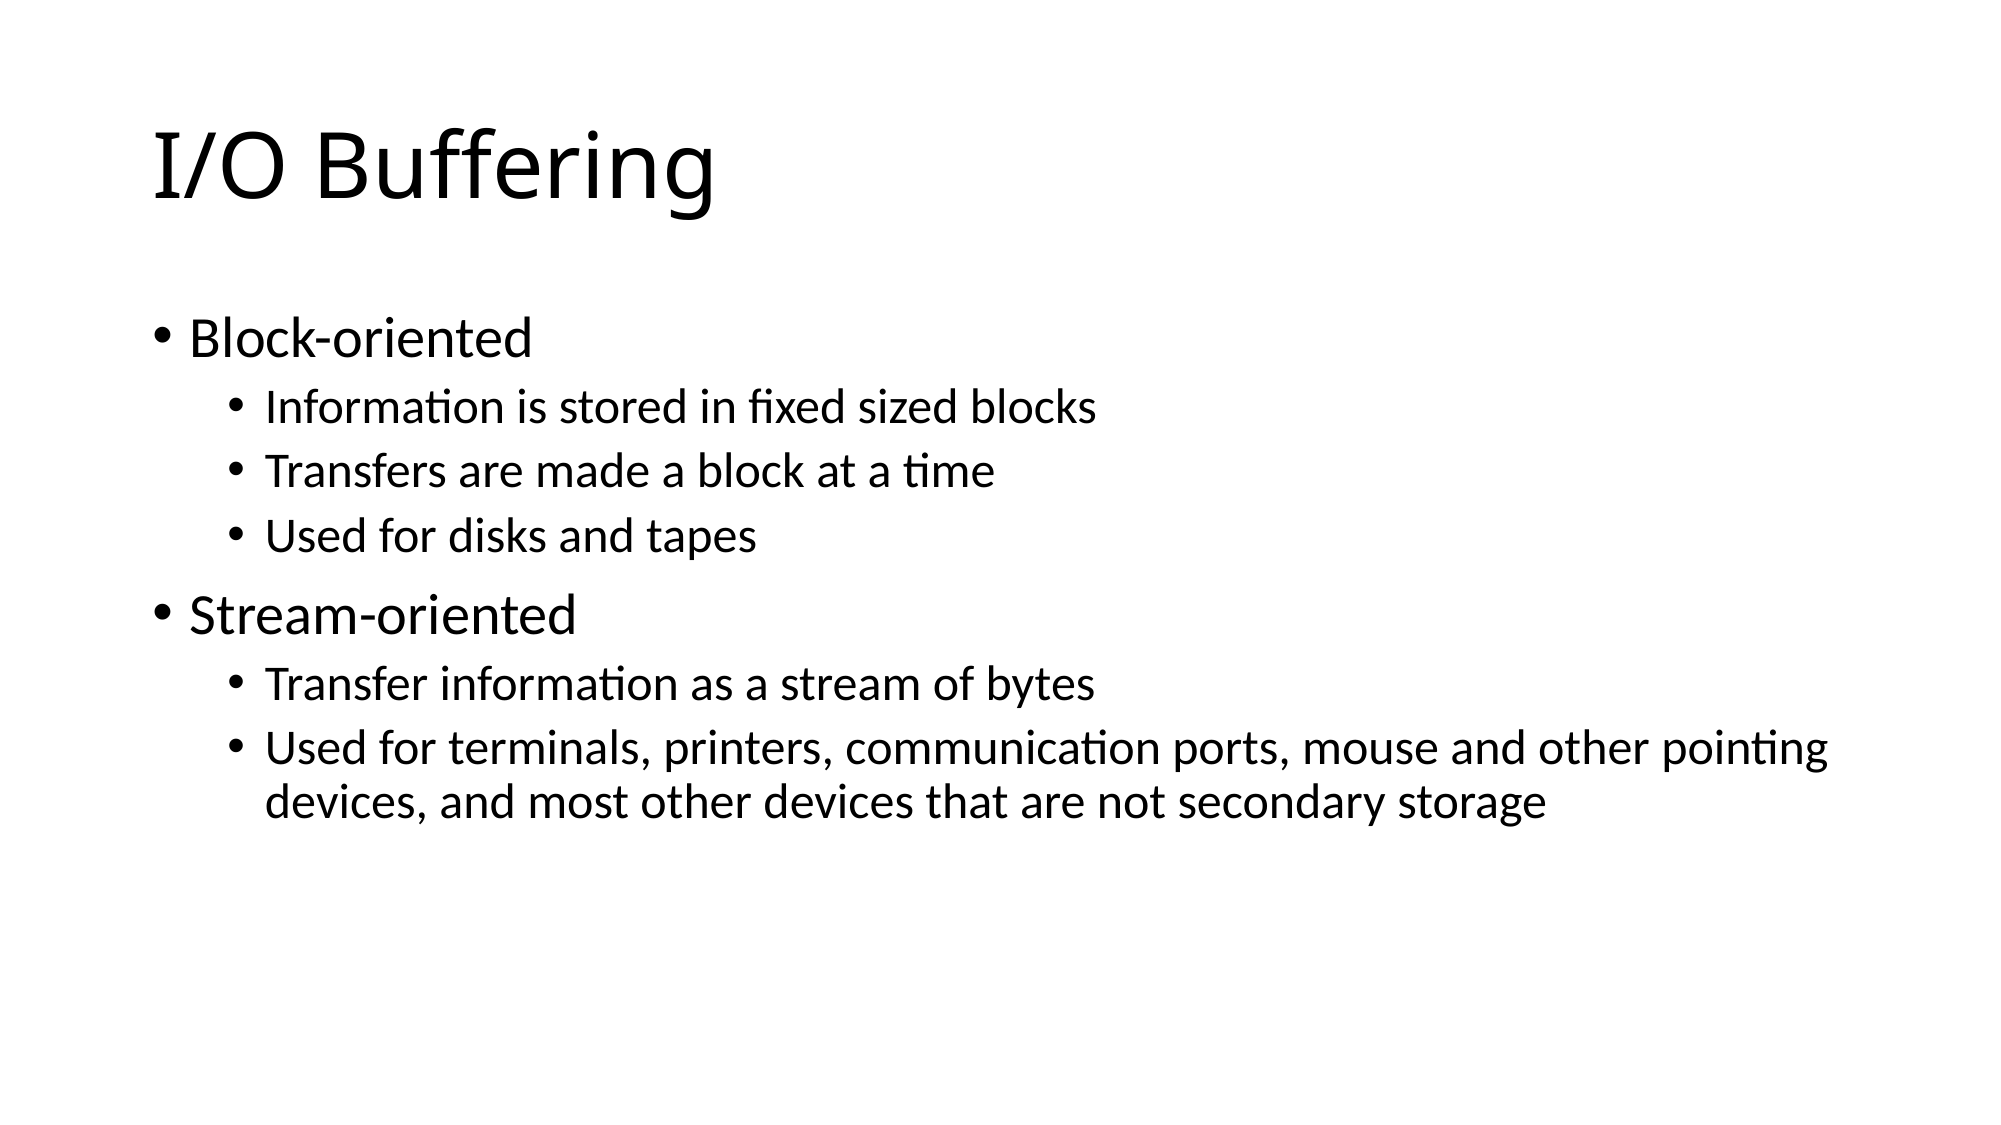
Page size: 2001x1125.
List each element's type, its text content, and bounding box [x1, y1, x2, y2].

title I/O Buffering [137, 59, 1863, 278]
list Block-oriented Information is stored in fixed sized blocks Transfers are made a block at a time Used for disks and tapes Stream-oriented Transfer information as a stream of bytes Used for terminals, printers, communication ports, mouse and other pointing devices, and most other devices that are not secondary storage [137, 299, 1863, 1014]
